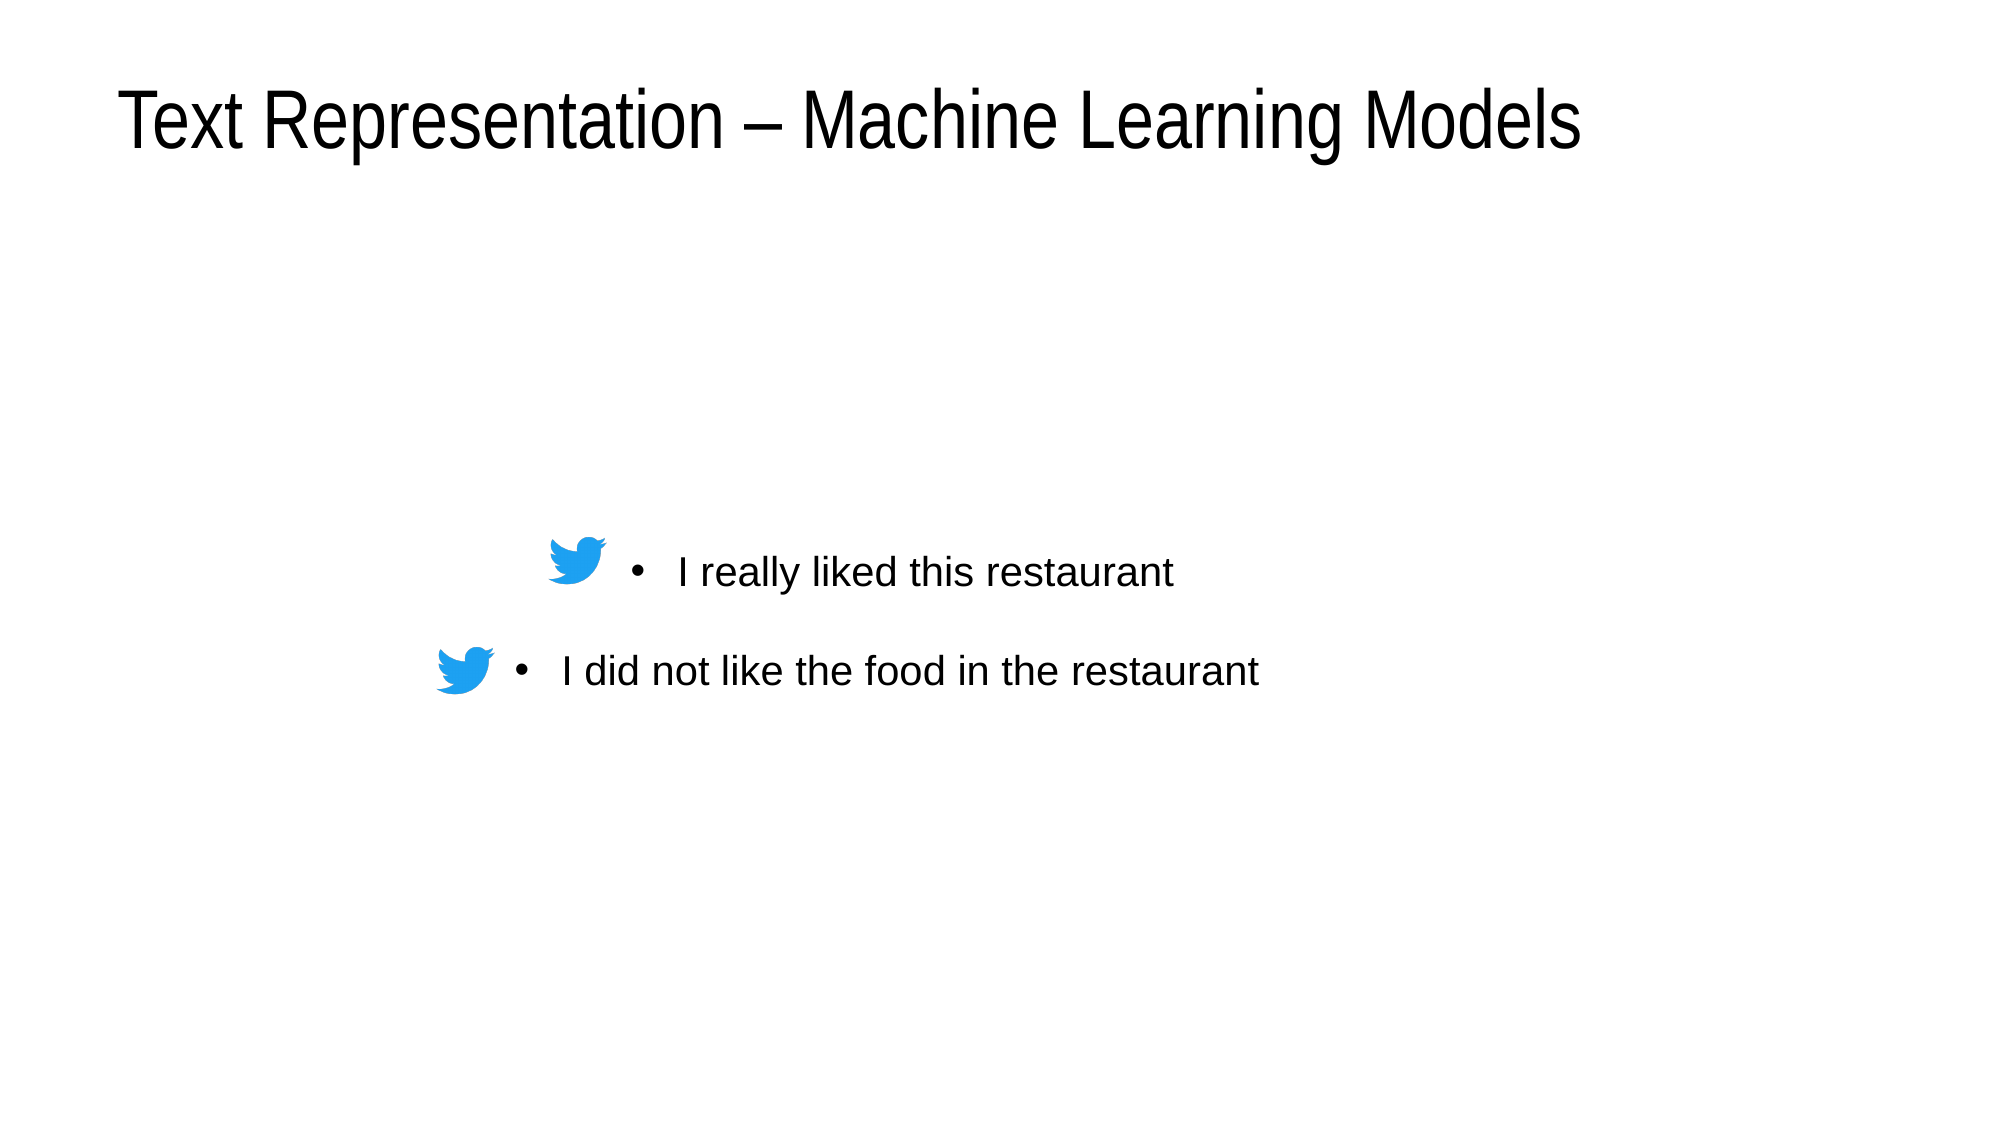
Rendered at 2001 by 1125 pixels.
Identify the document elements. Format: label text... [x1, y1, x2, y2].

text_box I did not like the food in the restaurant [516, 636, 1280, 702]
picture [531, 514, 624, 607]
text_box I really liked this restaurant [627, 537, 1194, 603]
text_box Text Representation – Machine Learning Models [102, 58, 1767, 174]
picture [419, 624, 512, 717]
